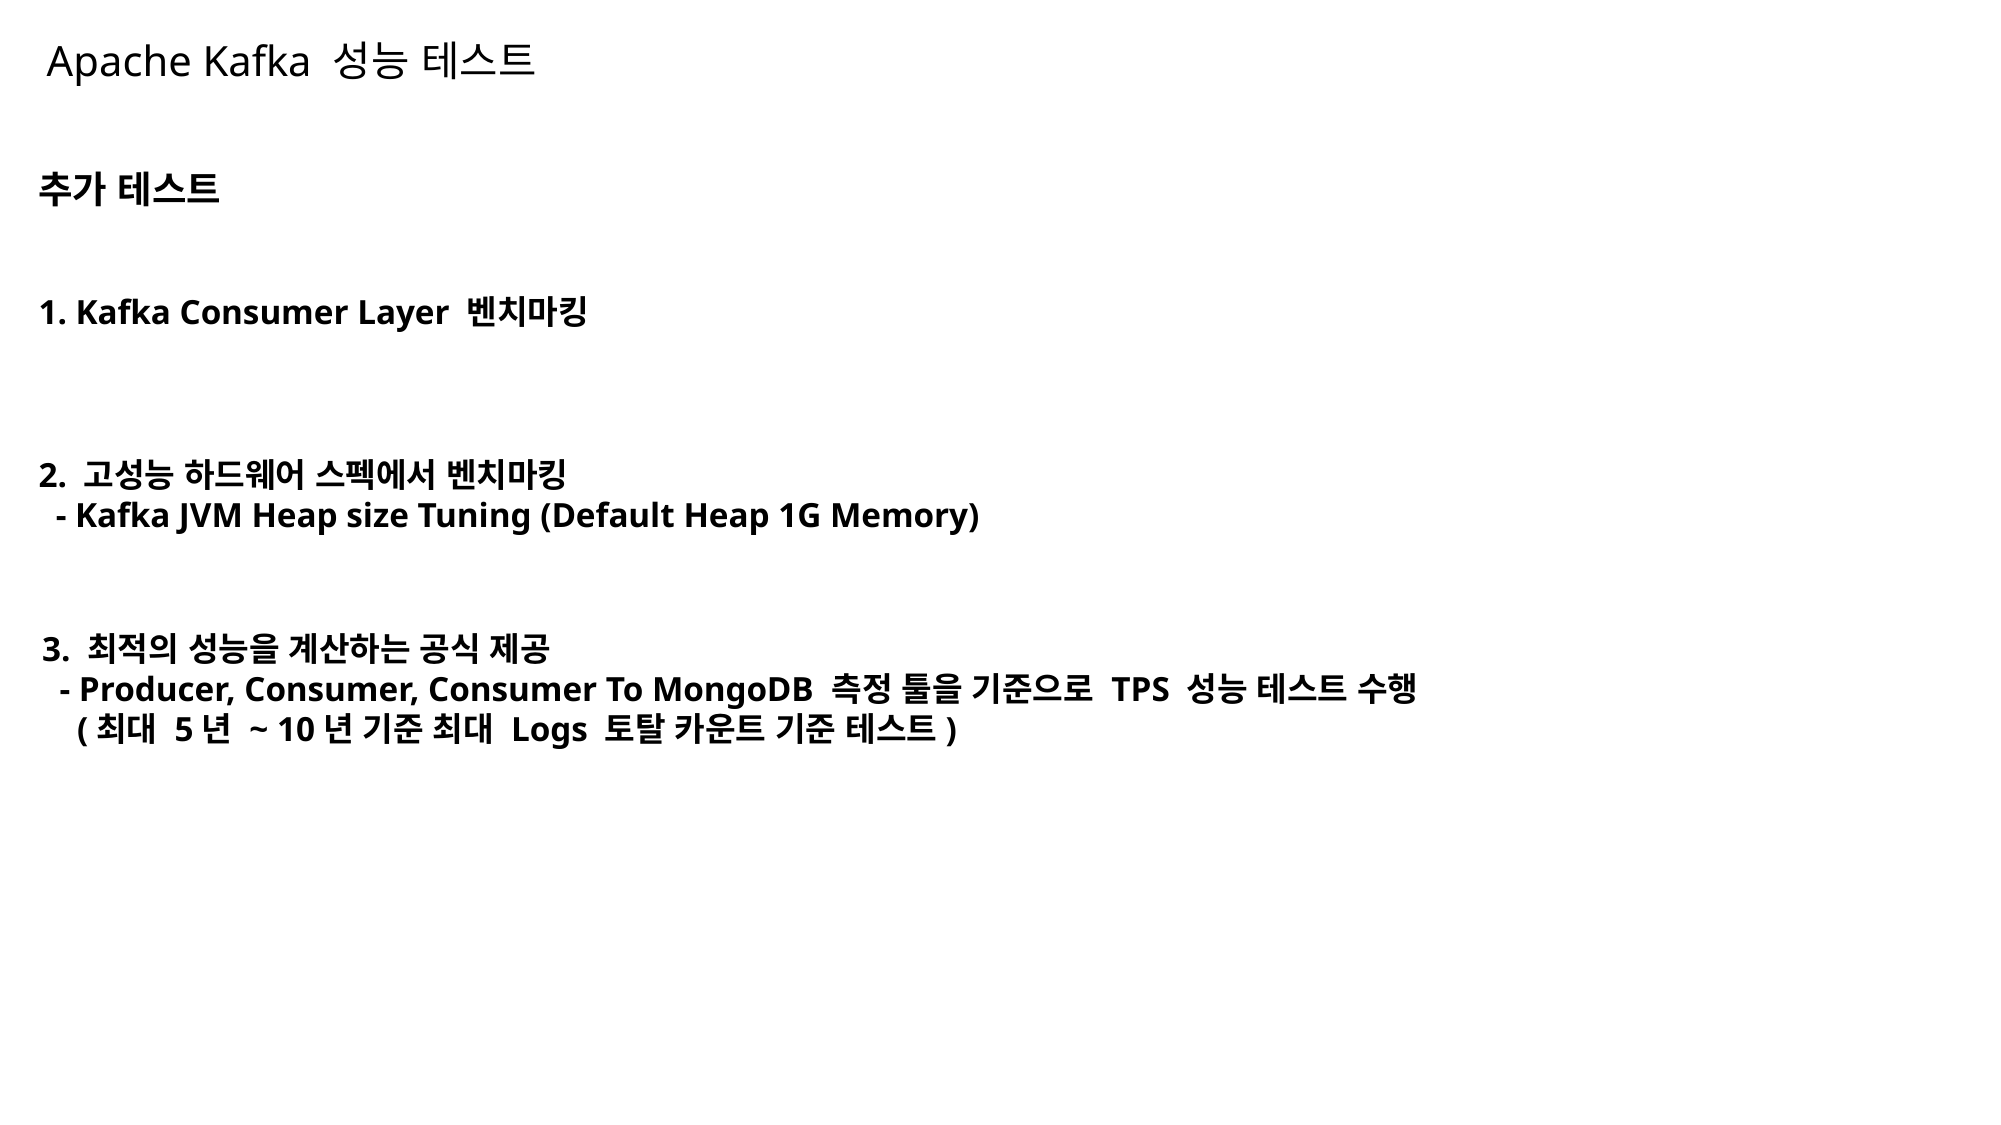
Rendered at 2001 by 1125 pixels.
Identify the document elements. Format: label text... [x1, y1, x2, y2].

text_box 2. 고성능 하드웨어 스펙에서 벤치마킹 - Kafka JVM Heap size Tuning (Default Heap 1G Memory) [23, 446, 1742, 542]
text_box 3. 최적의 성능을 계산하는 공식 제공 - Producer, Consumer, Consumer To MongoDB 측정 툴을 기준으로 TPS 성능 테스트 수행 (최대 5년 ~ 10년 기준 최대 Logs 토탈 카운트 기준 테스트) [27, 621, 1735, 796]
text_box 추가 테스트 [23, 158, 1024, 218]
text_box Apache Kafka 성능 테스트 [31, 27, 552, 92]
text_box 1. Kafka Consumer Layer 벤치마킹 [23, 284, 1731, 339]
